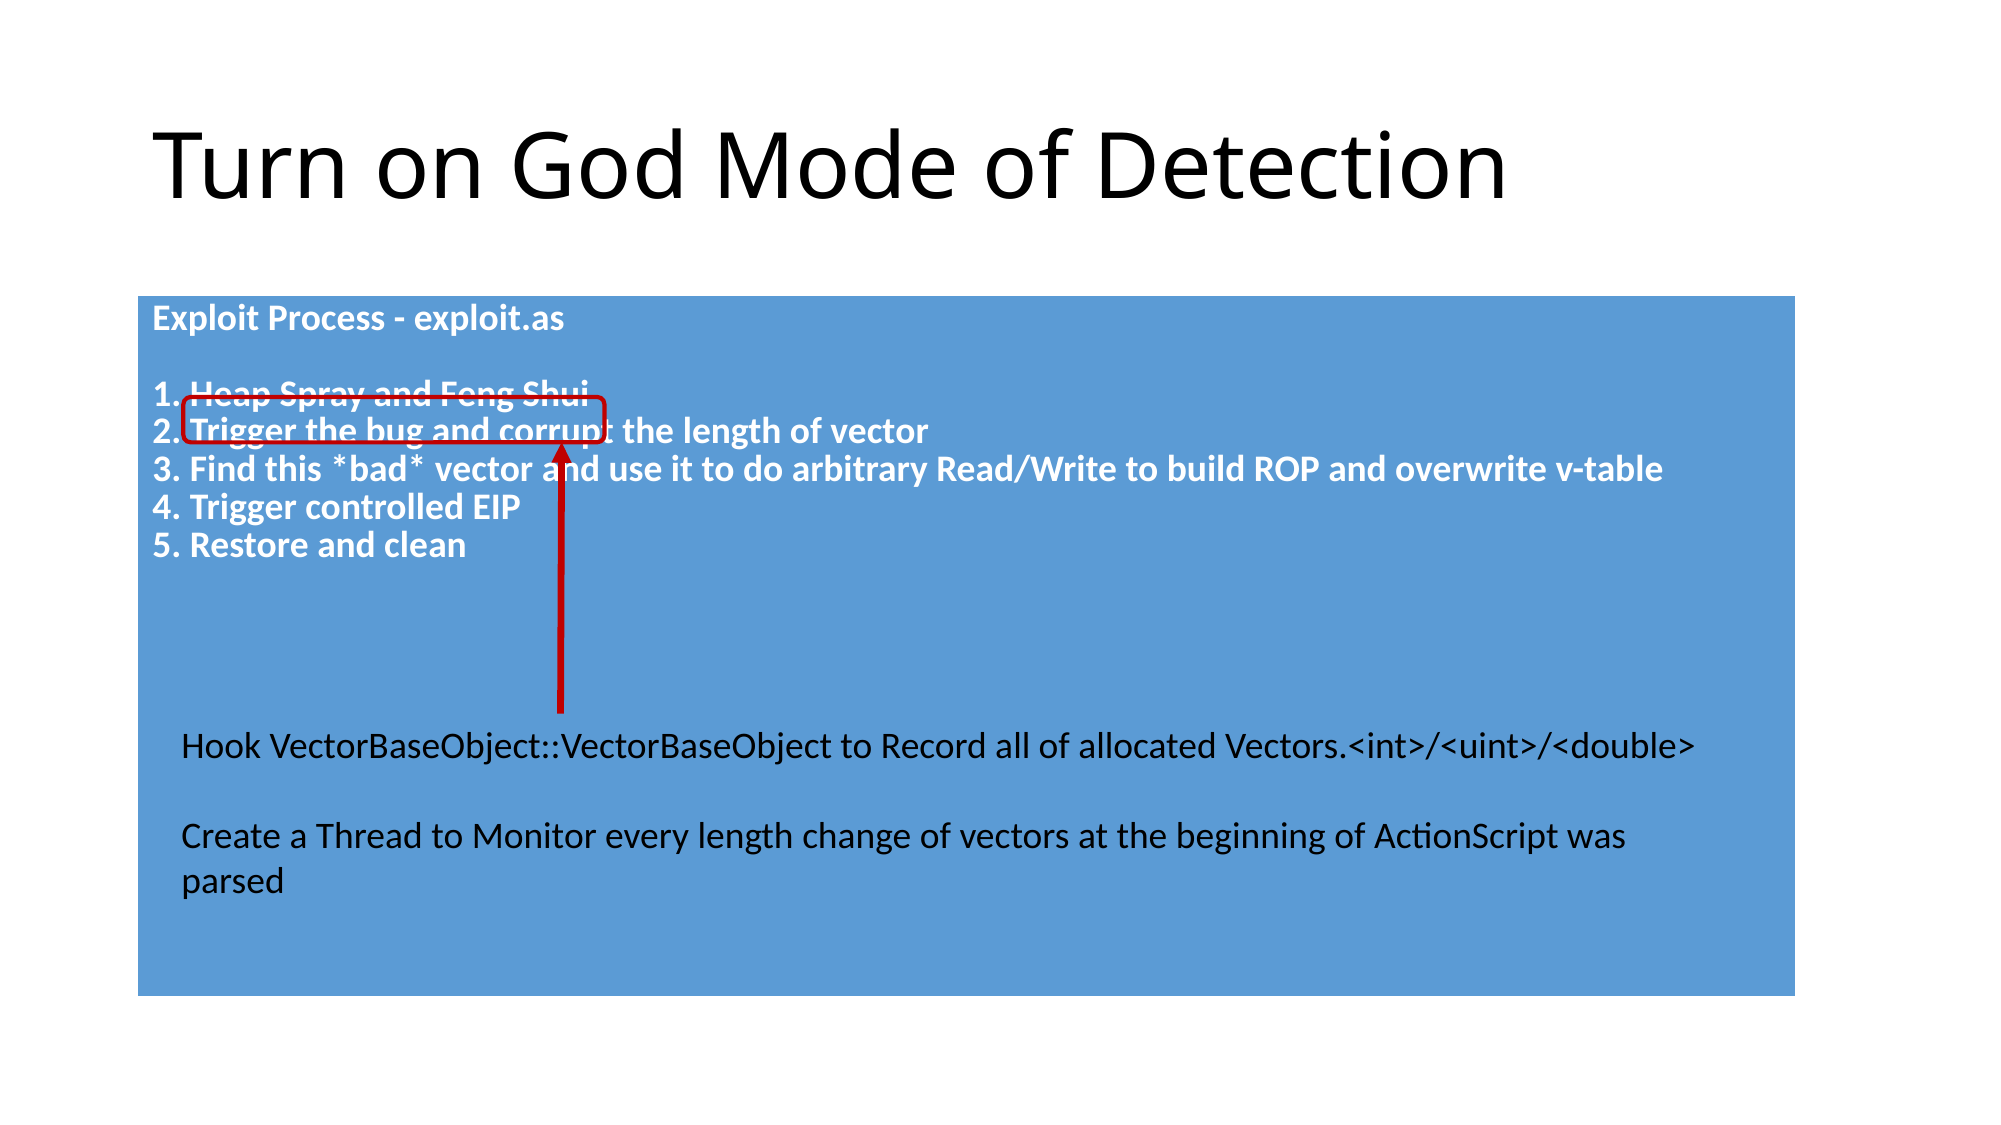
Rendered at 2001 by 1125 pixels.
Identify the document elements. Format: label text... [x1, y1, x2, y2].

table_header Exploit Process - exploit.as 1. Heap Spray and Feng Shui 2. Trigger the bug and corrupt the length of vector 3. Find this *bad* vector and use it to do arbitrary Read/Write to build ROP and overwrite v-table 4. Trigger controlled EIP 5. Restore and clean [138, 296, 1795, 996]
text_box Hook VectorBaseObject::VectorBaseObject to Record all of allocated Vectors.<int>/<uint>/<double> Create a Thread to Monitor every length change of vectors at the beginning of ActionScript was parsed [166, 713, 1726, 909]
title Turn on God Mode of Detection [137, 59, 1863, 278]
text_box [182, 395, 606, 444]
